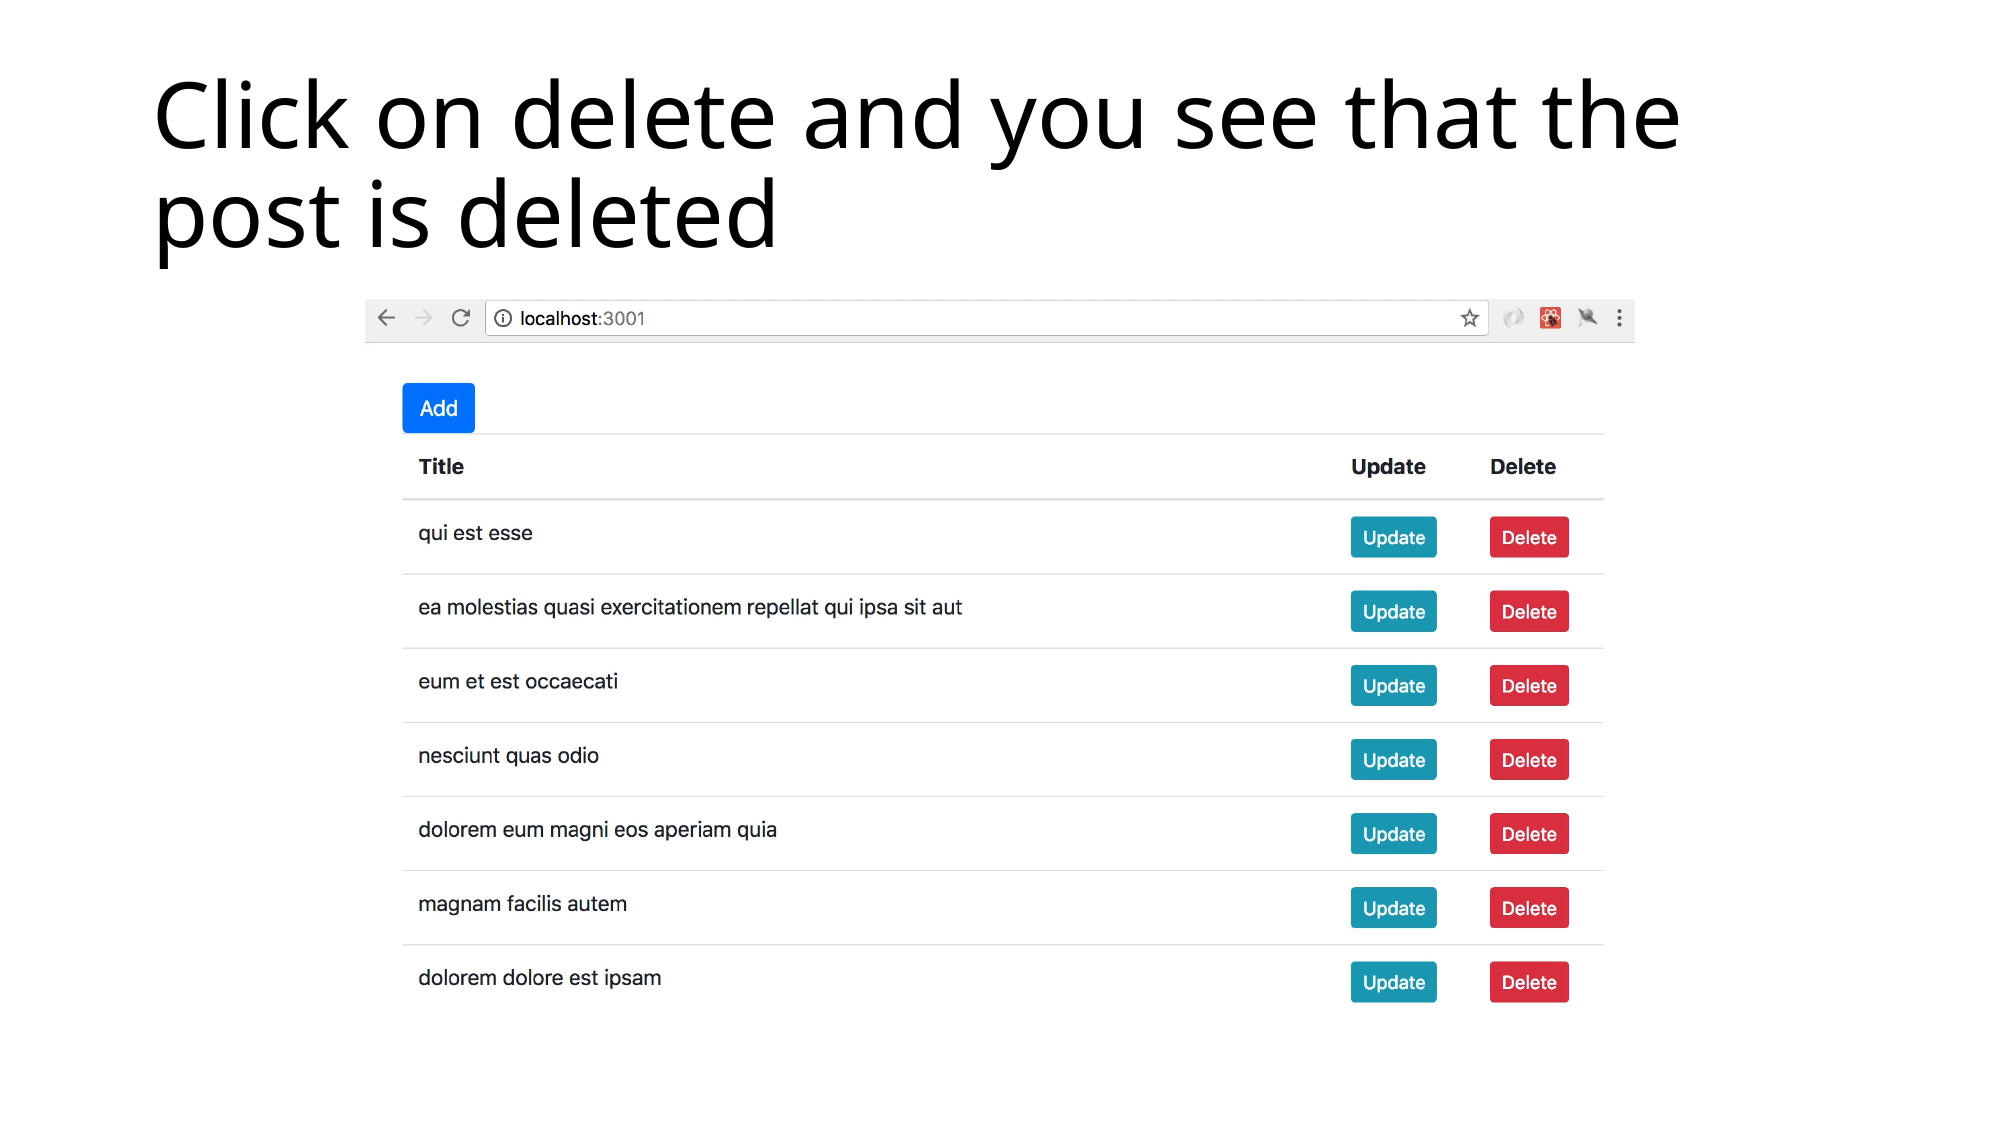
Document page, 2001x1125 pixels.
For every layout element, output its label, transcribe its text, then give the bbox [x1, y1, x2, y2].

title Click on delete and you see that the post is deleted [137, 59, 1863, 278]
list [365, 299, 1635, 1014]
